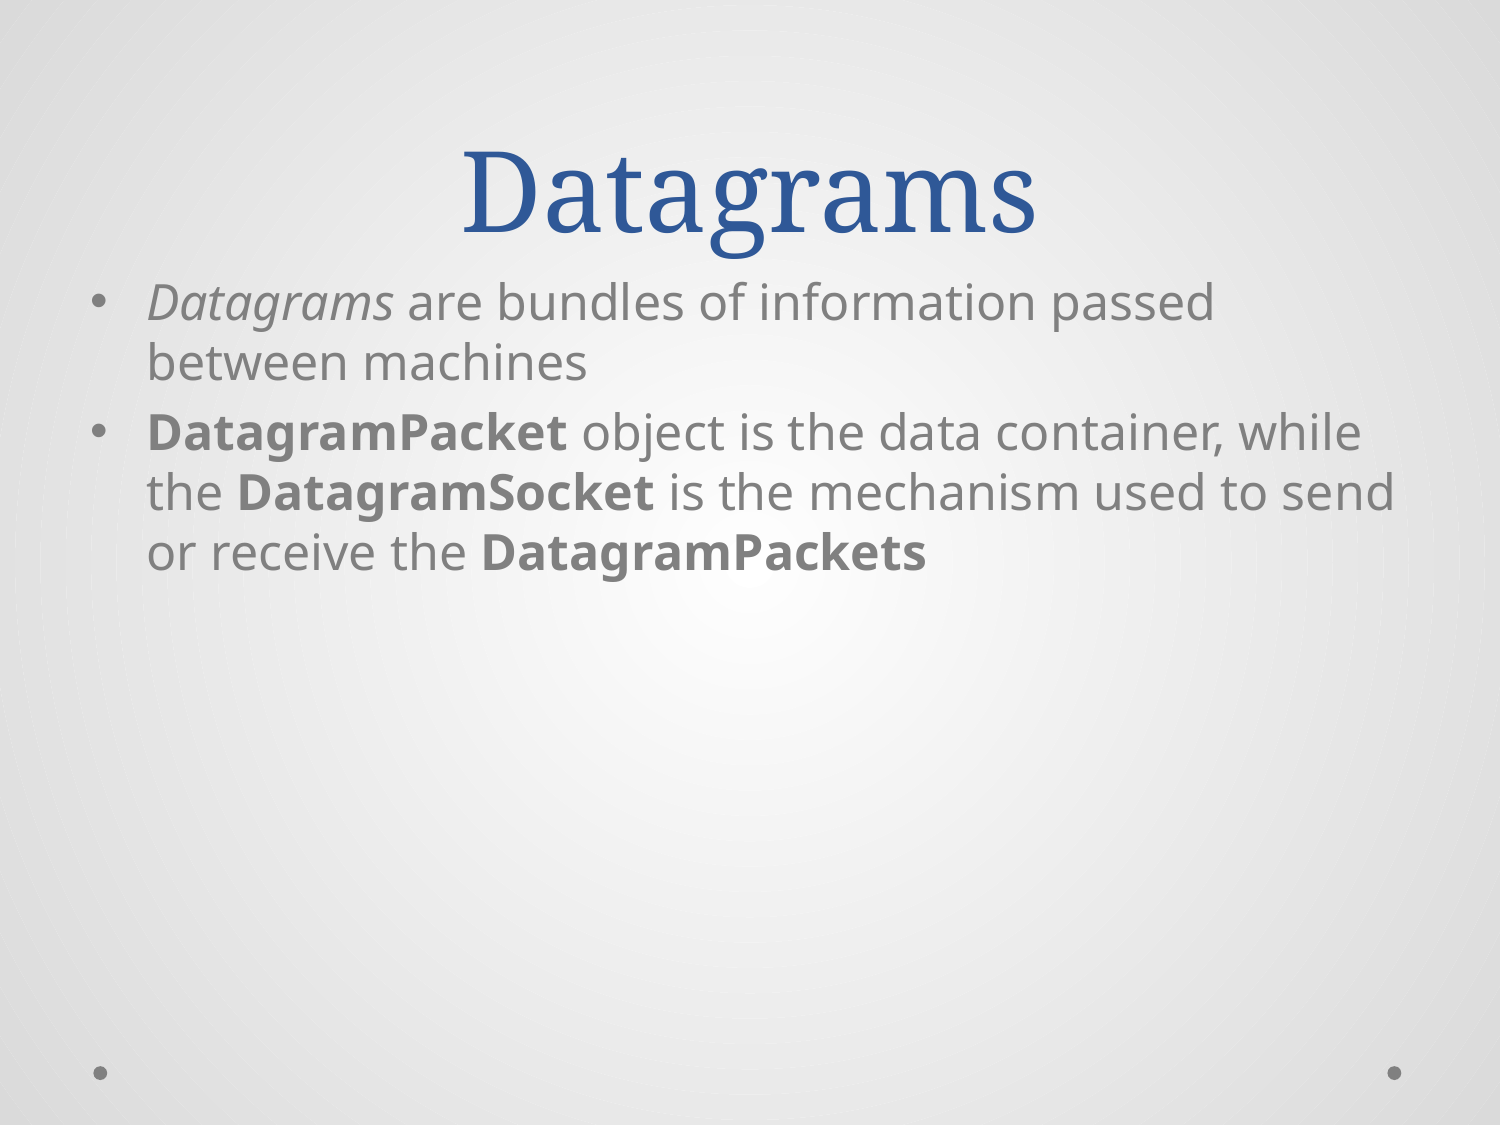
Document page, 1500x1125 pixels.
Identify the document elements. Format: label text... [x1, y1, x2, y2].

list Datagrams are bundles of information passed between machines DatagramPacket object is the data container, while the DatagramSocket is the mechanism used to send or receive the DatagramPackets [75, 262, 1425, 1005]
title Datagrams [75, 0, 1425, 262]
